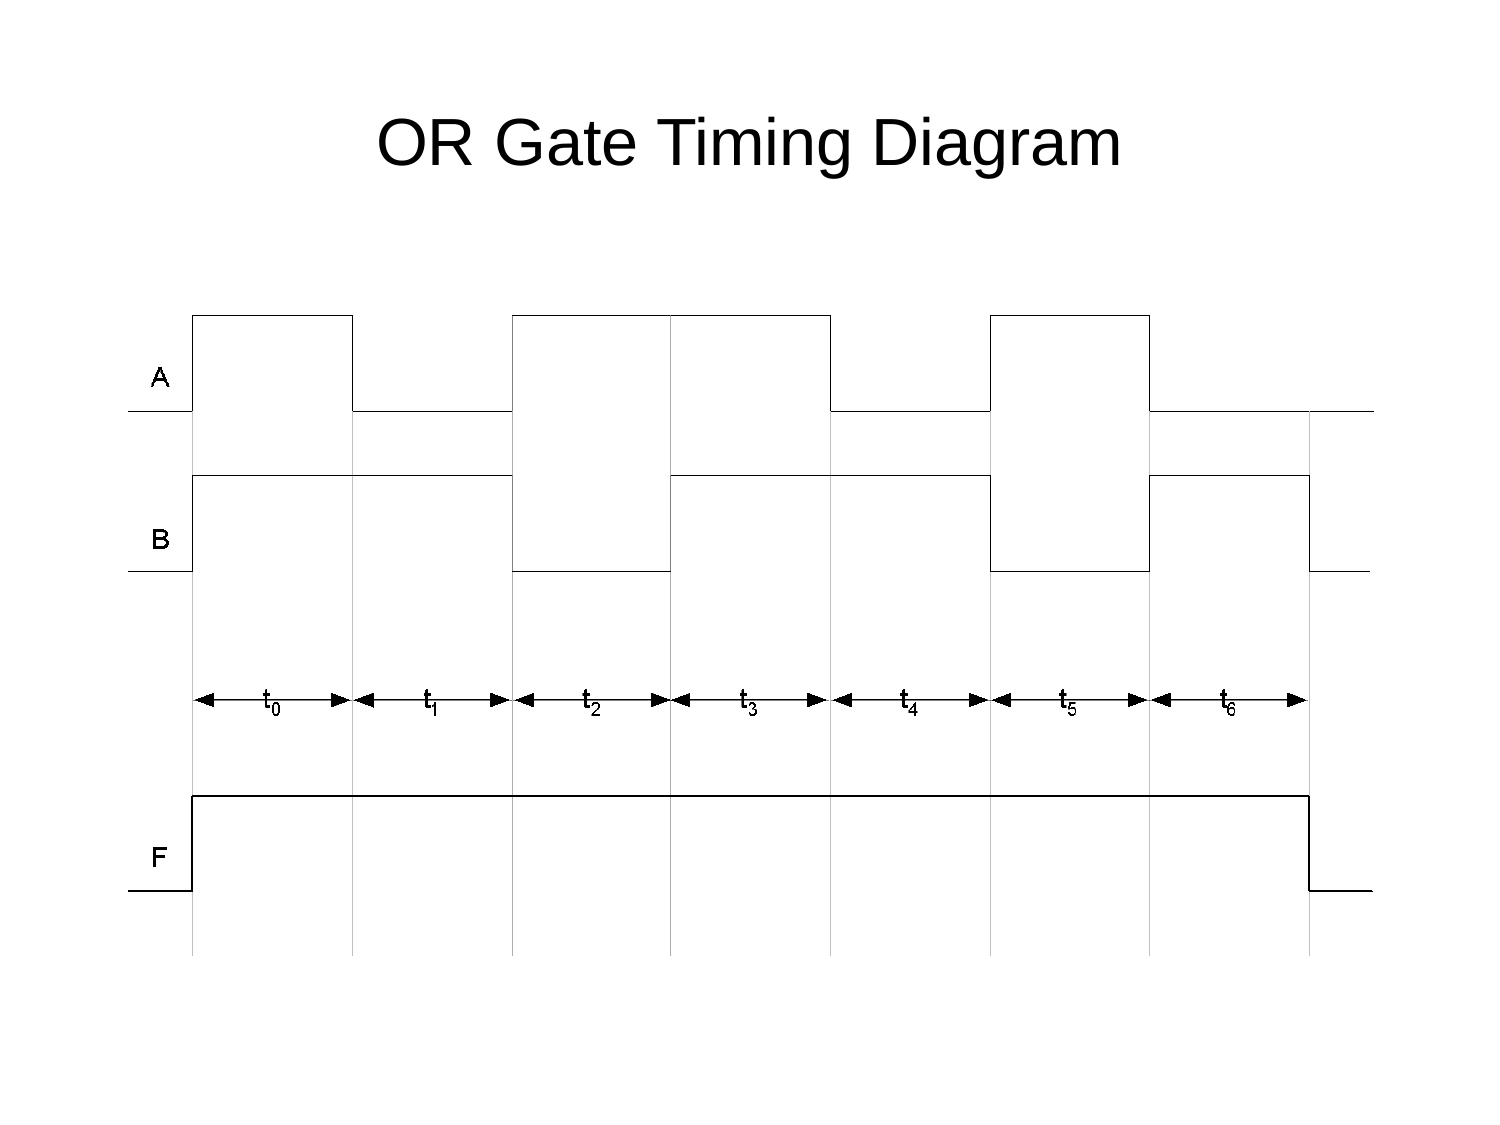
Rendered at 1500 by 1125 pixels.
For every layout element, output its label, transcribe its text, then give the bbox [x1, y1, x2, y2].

title OR Gate Timing Diagram [75, 45, 1425, 233]
picture [124, 312, 1376, 958]
